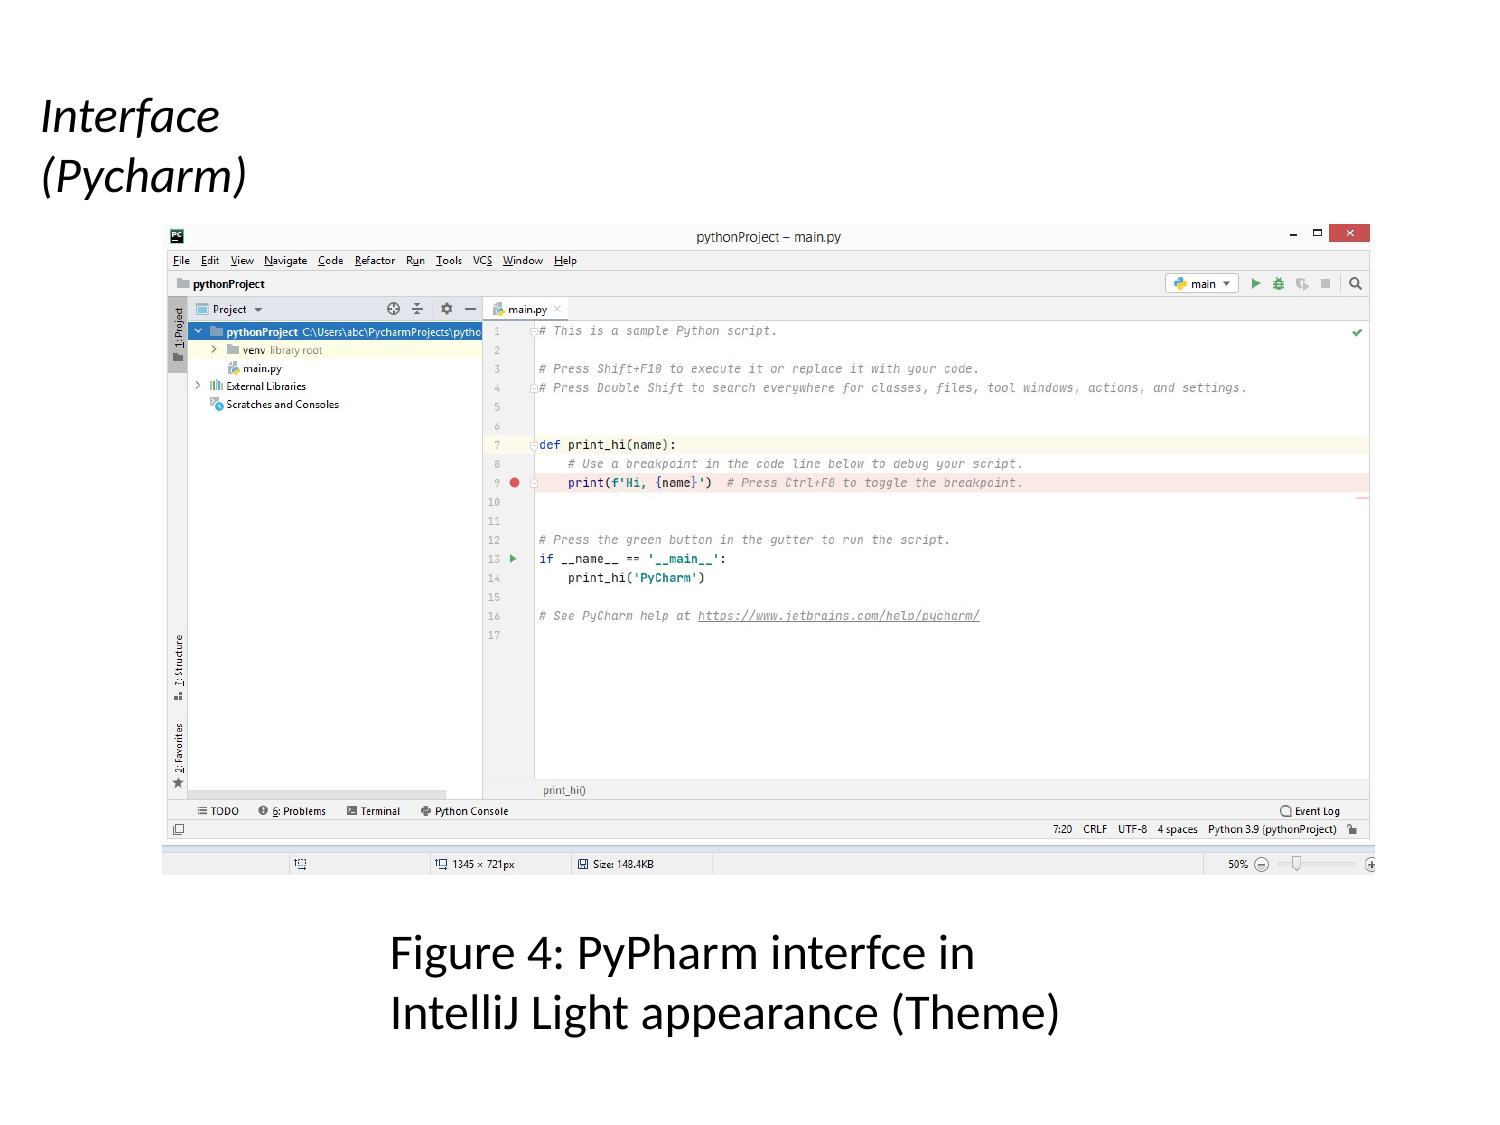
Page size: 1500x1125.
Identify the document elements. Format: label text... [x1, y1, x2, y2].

picture [162, 224, 1376, 875]
text_box Figure 4: PyPharm interfce in IntelliJ Light appearance (Theme) [374, 912, 1125, 1048]
list Interface (Pycharm) [24, 75, 275, 375]
